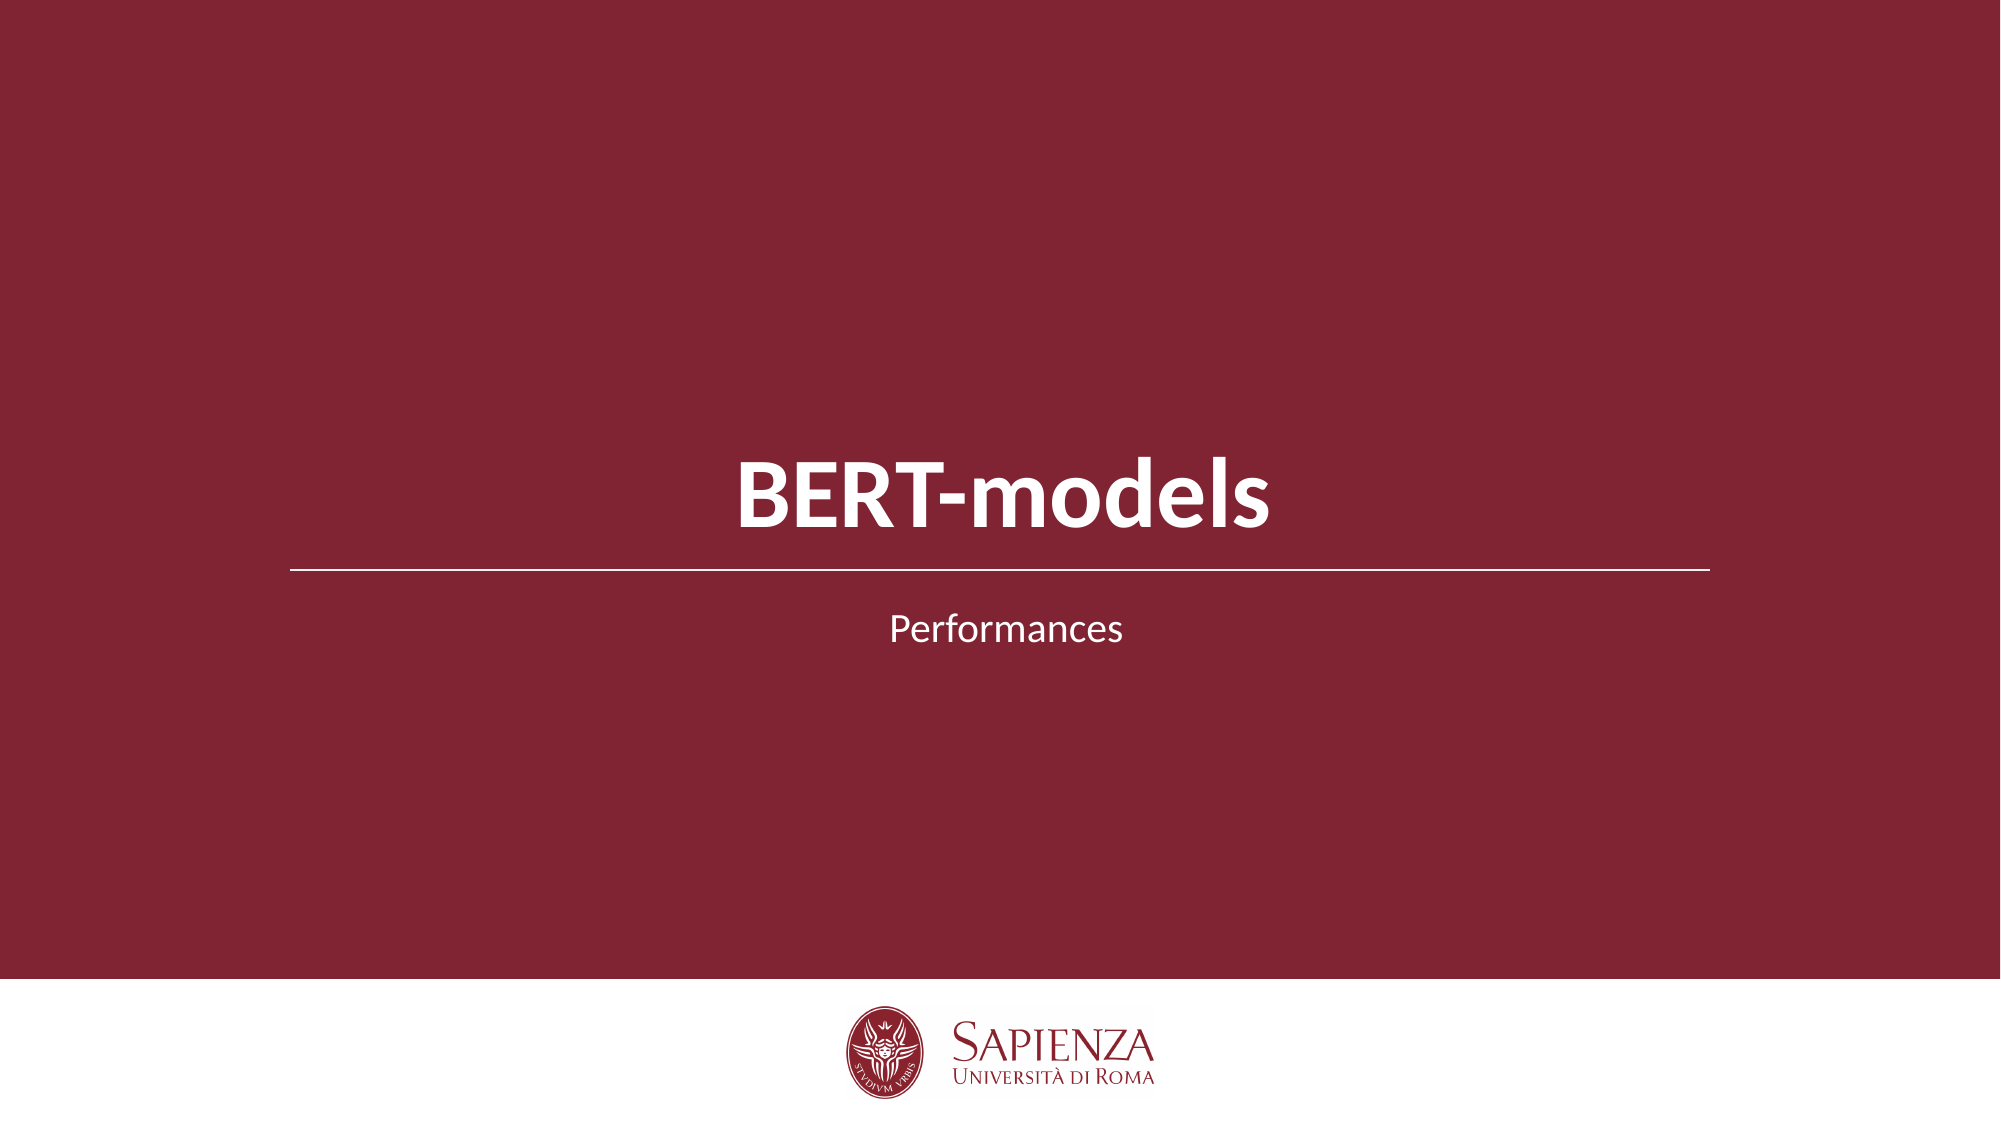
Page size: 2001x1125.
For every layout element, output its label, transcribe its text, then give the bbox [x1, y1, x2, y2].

list Performances [301, 598, 1712, 862]
title BERT-models [298, 386, 1709, 605]
picture [846, 1006, 1154, 1099]
